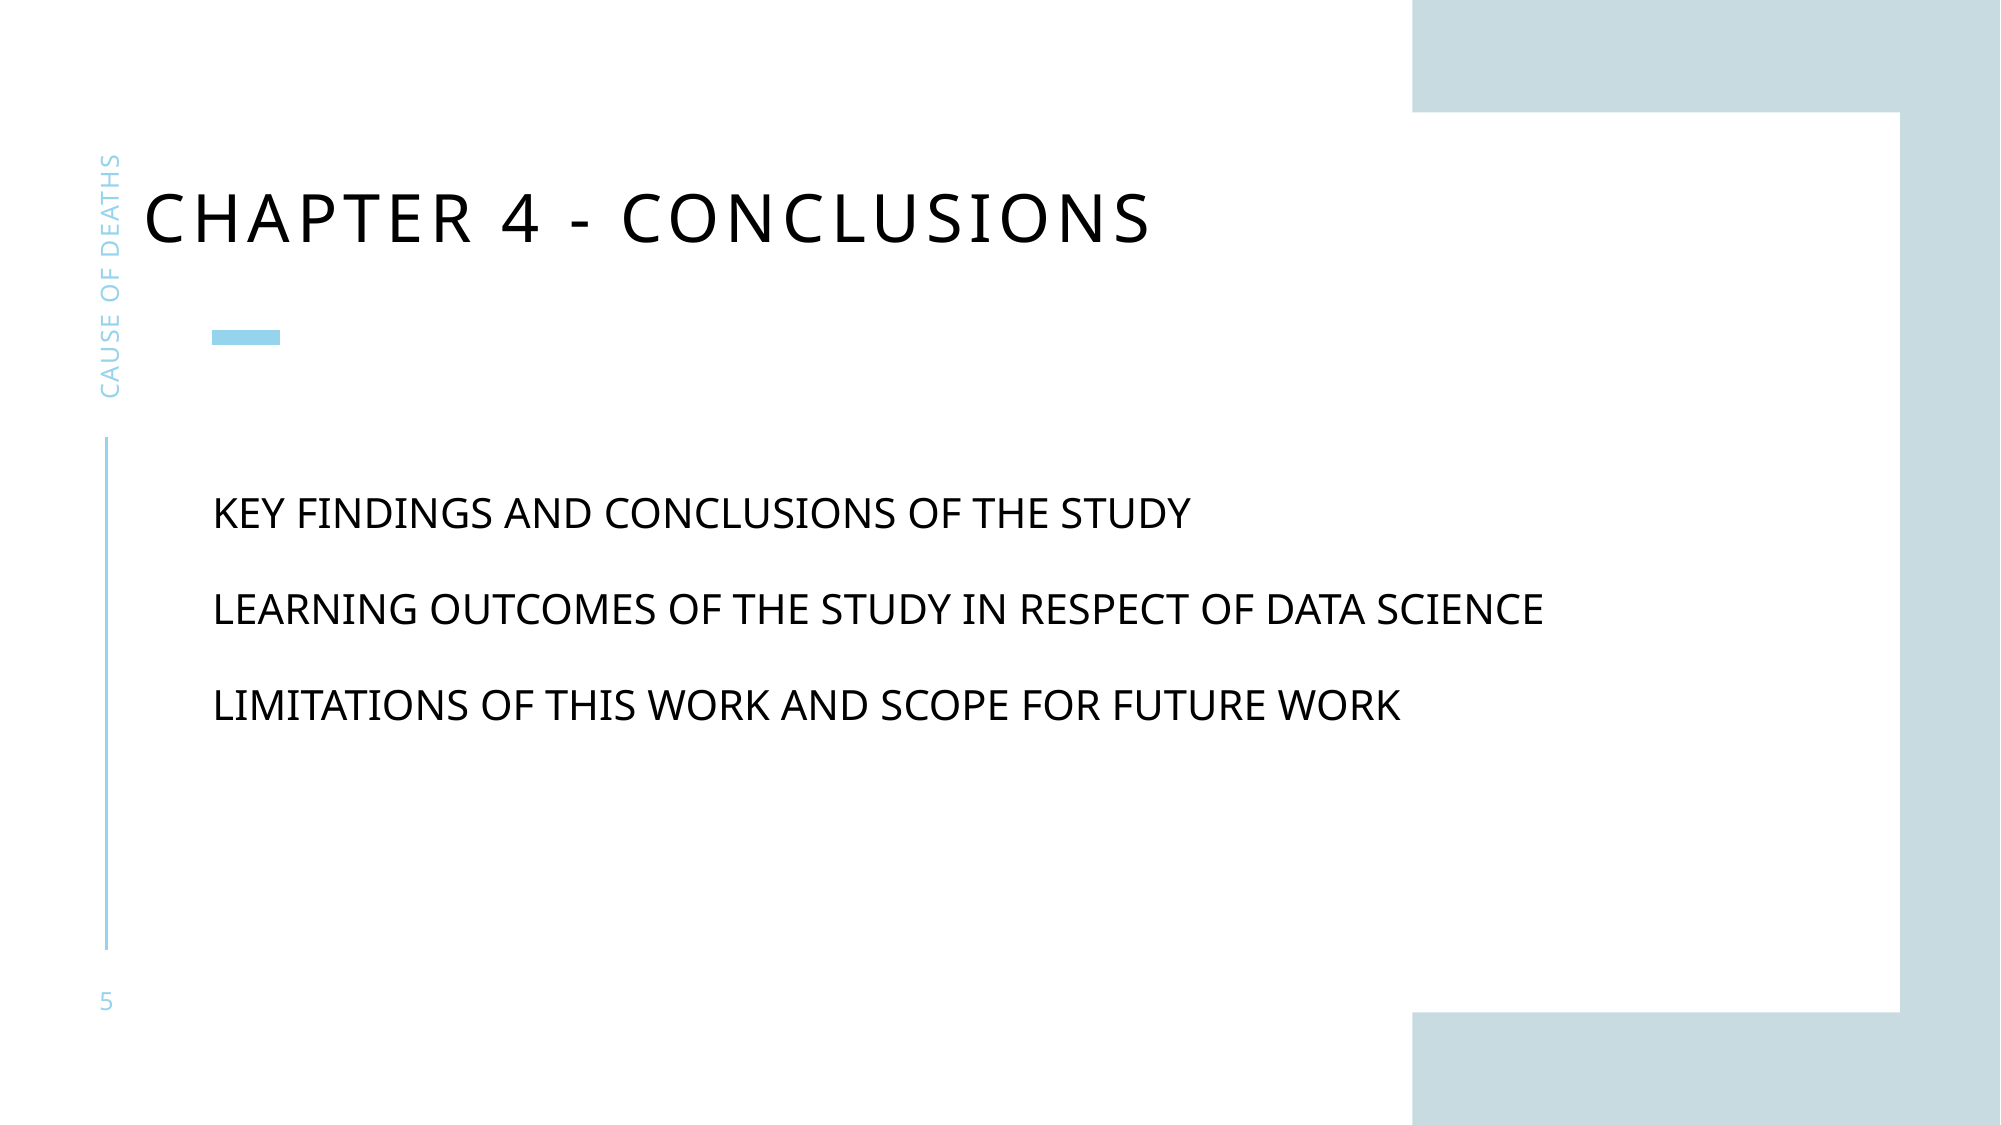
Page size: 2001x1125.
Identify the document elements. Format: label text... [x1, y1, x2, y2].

slide_number 5 [68, 987, 144, 1018]
list Key Findings and Conclusions of the Study Learning Outcomes of the Study in respect of Data Science Limitations of this work and Scope for Future Work [212, 461, 1753, 734]
footer Cause of deaths [90, 17, 127, 400]
title CHAPTER 4 - CONCLUSIONS [143, 184, 1909, 275]
